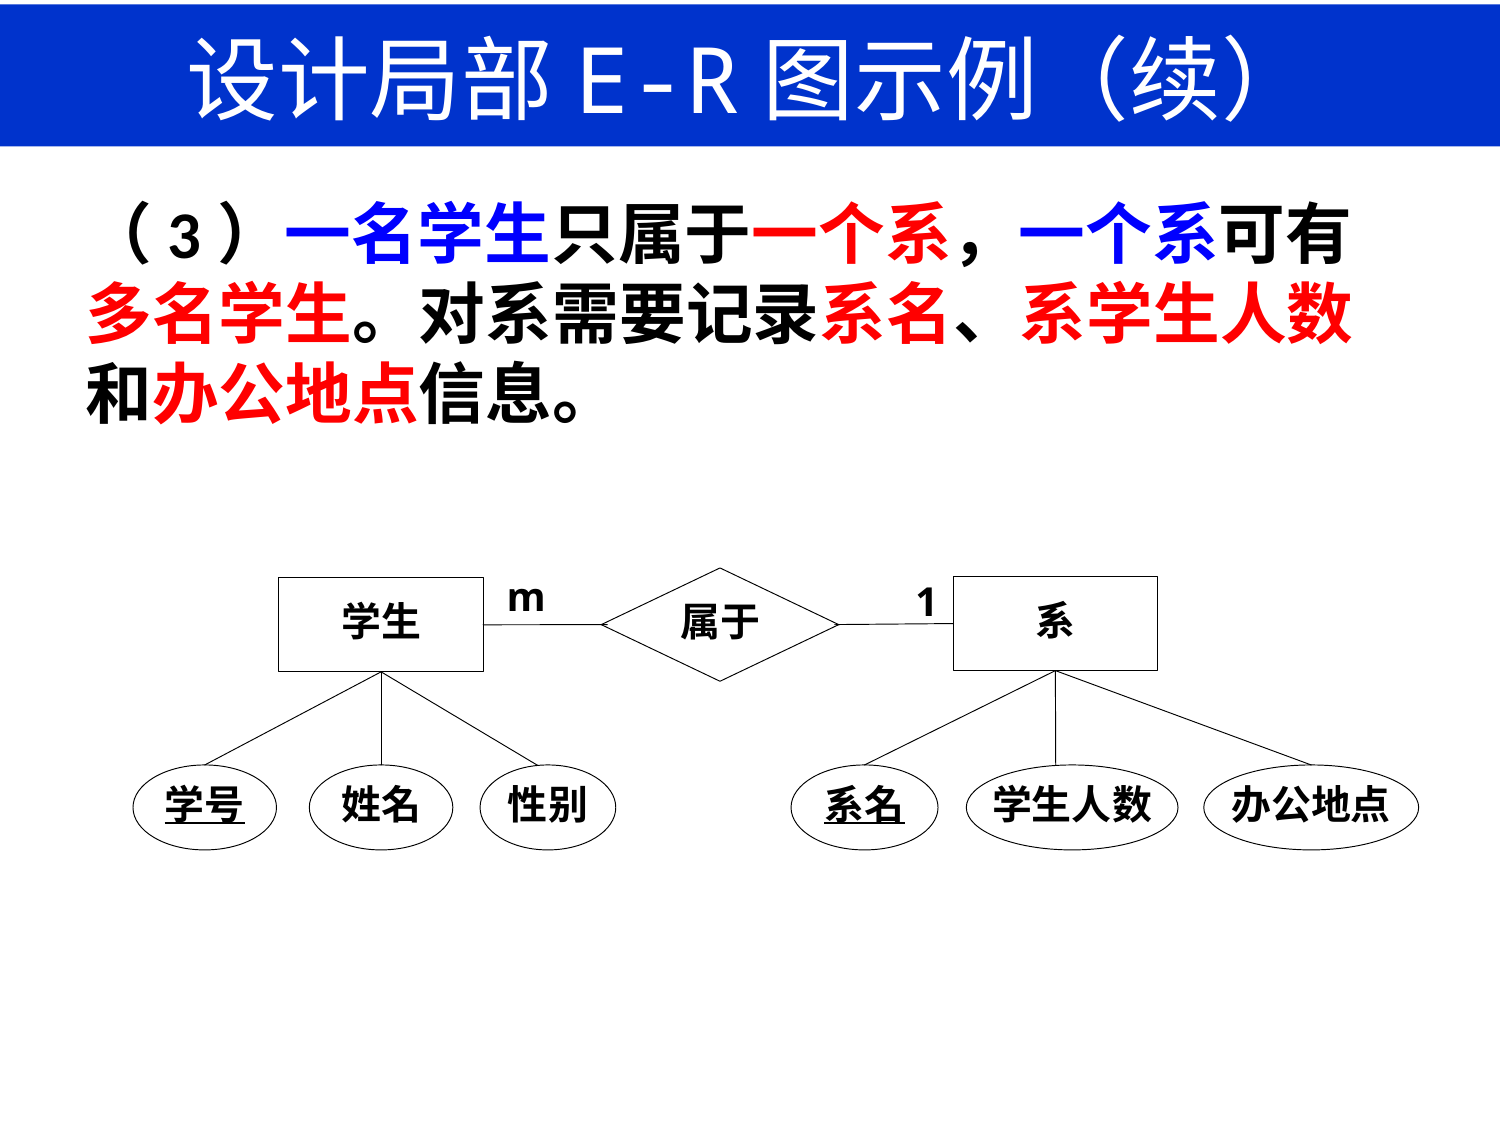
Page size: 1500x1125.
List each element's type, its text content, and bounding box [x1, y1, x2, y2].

list （3）一名学生只属于一个系，一个系可有多名学生。对系需要记录系名、系学生人数和办公地点信息。 [70, 184, 1430, 457]
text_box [127, 562, 1425, 856]
title 设计局部E-R图示例（续） [75, 19, 1425, 135]
